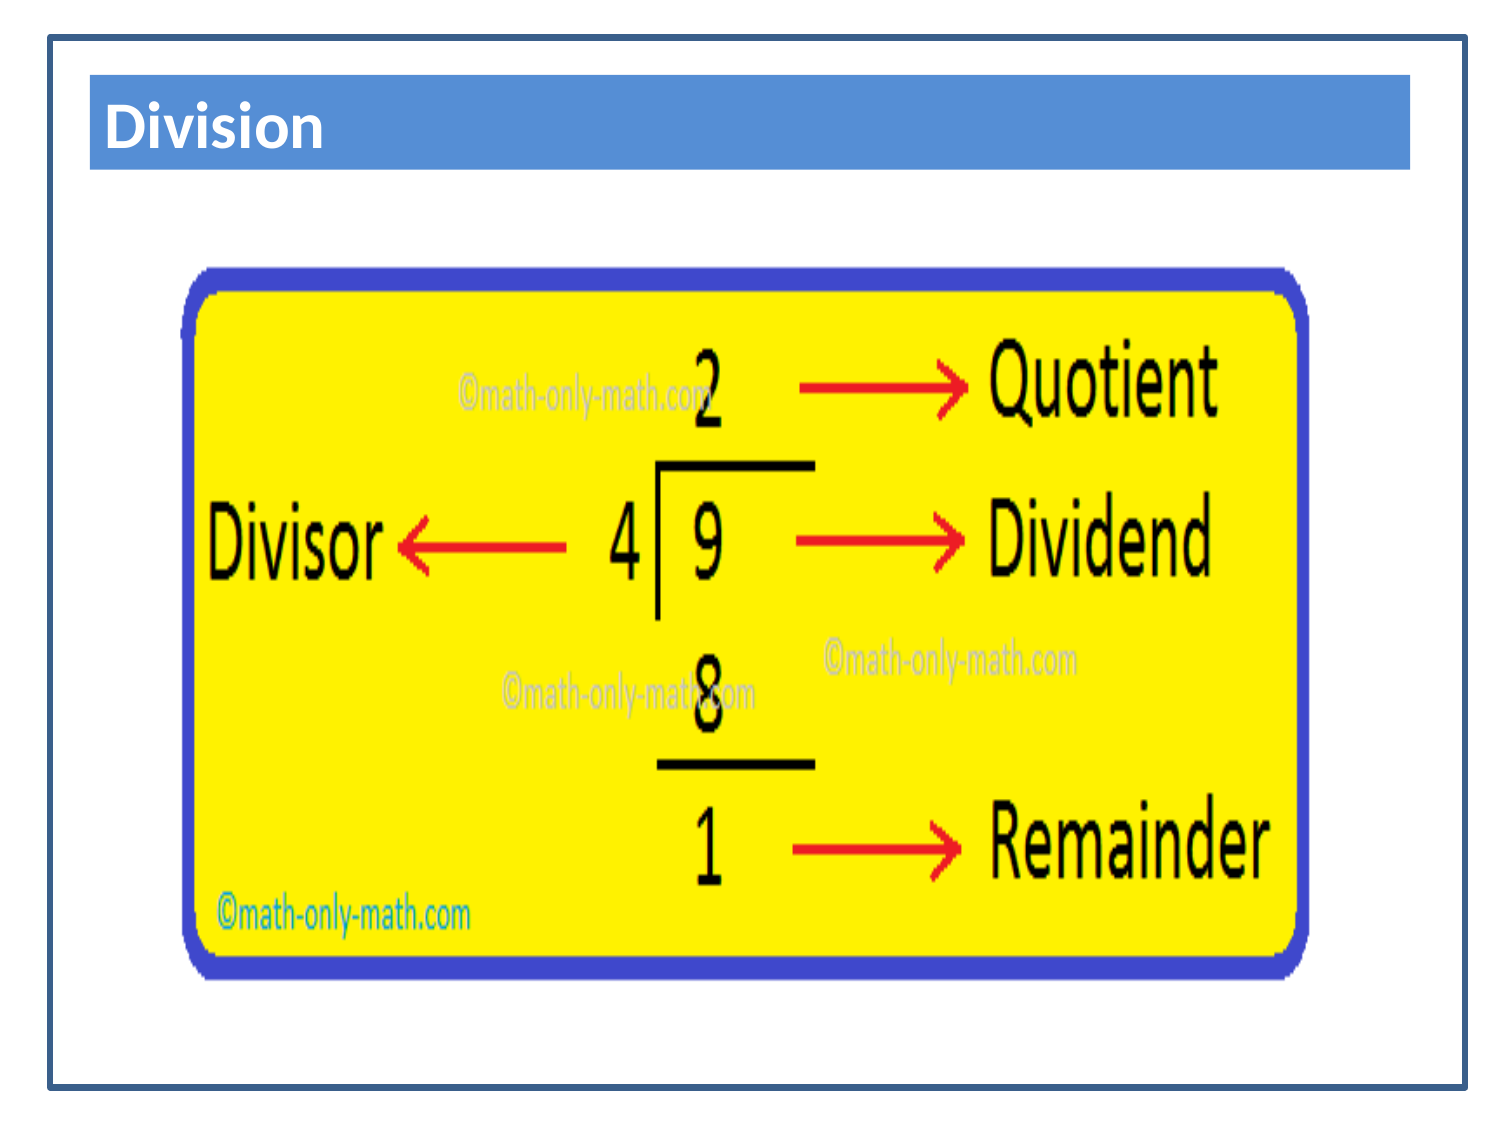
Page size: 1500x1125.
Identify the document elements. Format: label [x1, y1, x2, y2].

picture [178, 262, 1313, 988]
text_box [48, 35, 1467, 1089]
